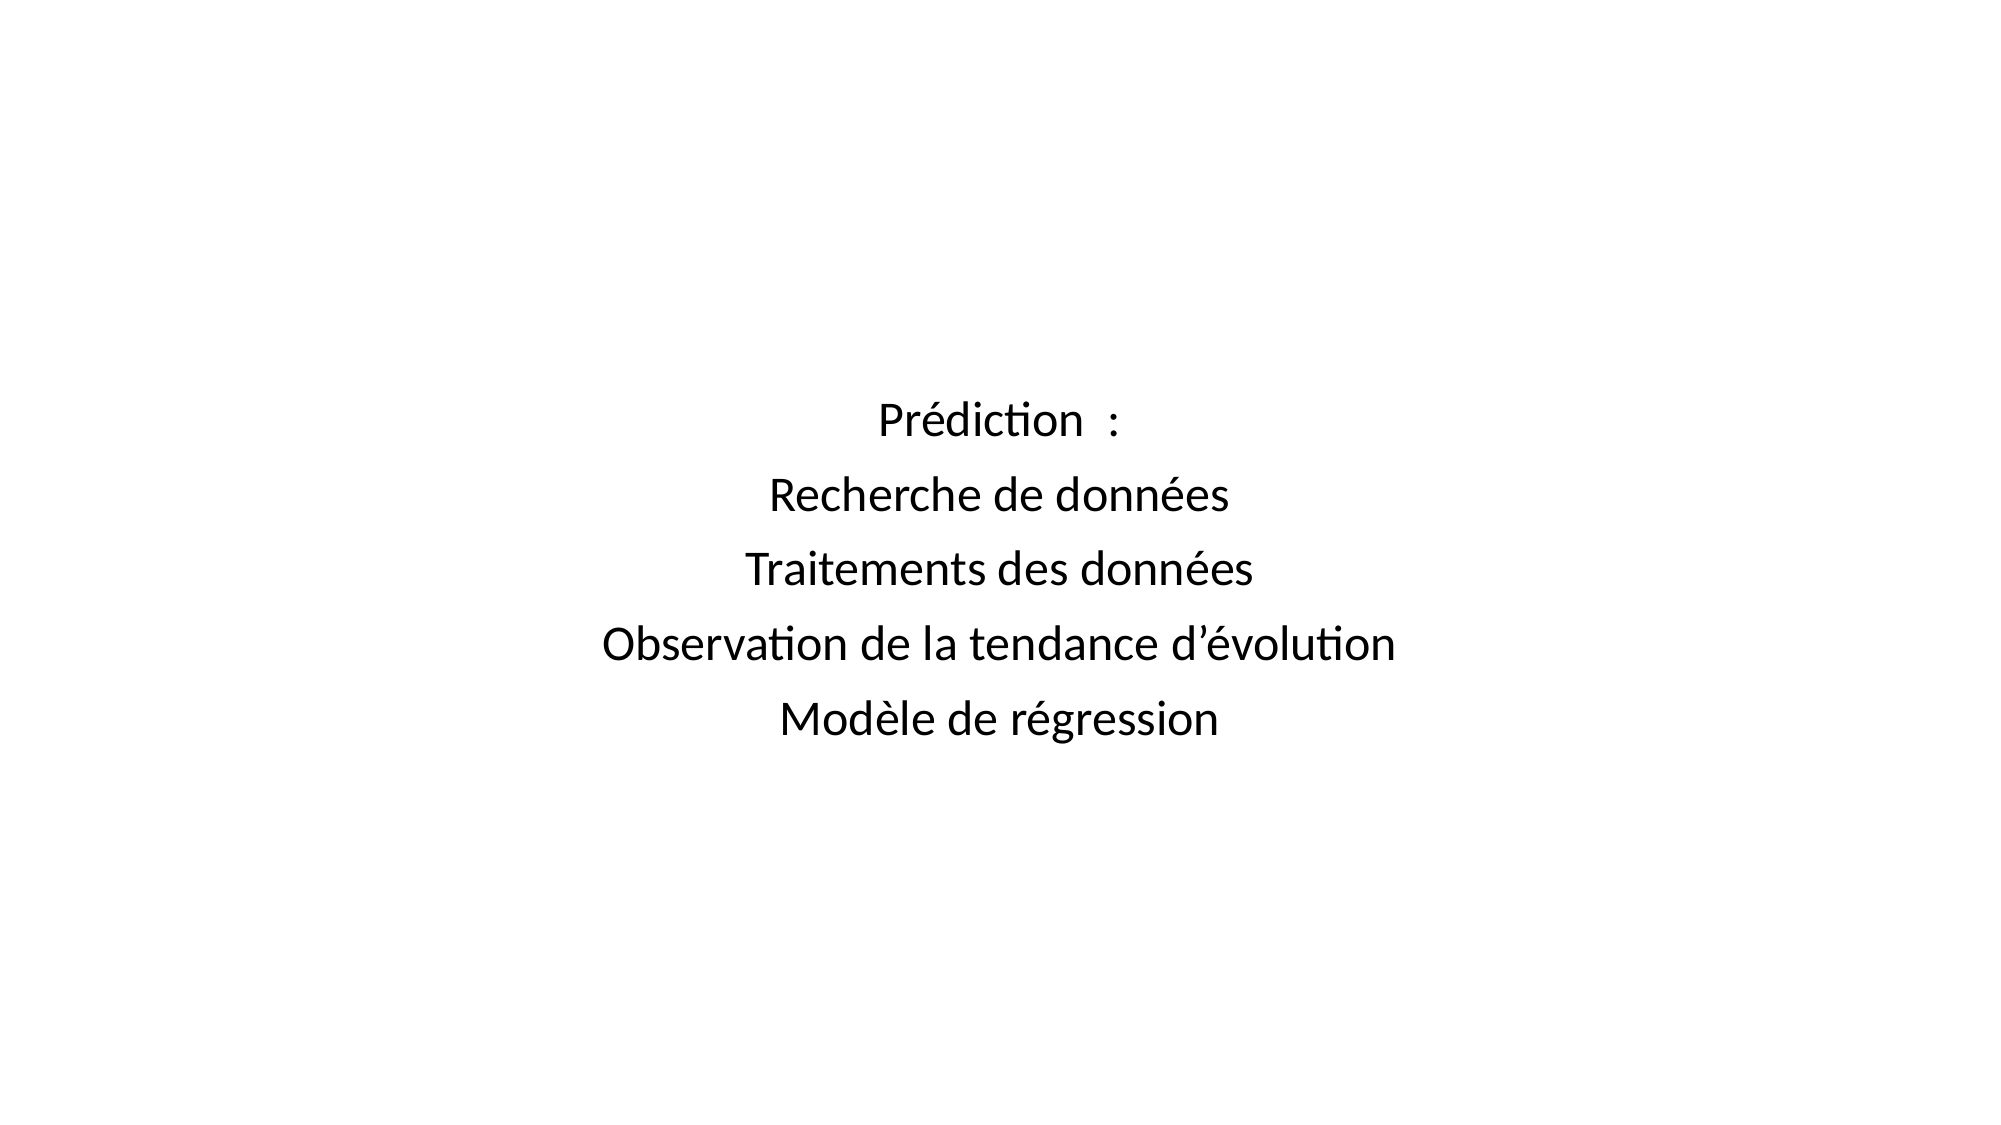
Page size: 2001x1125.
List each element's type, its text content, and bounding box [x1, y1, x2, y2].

subtitle Prédiction : Recherche de données Traitements des données Observation de la tendance d’évolution Modèle de régression [249, 385, 1750, 810]
